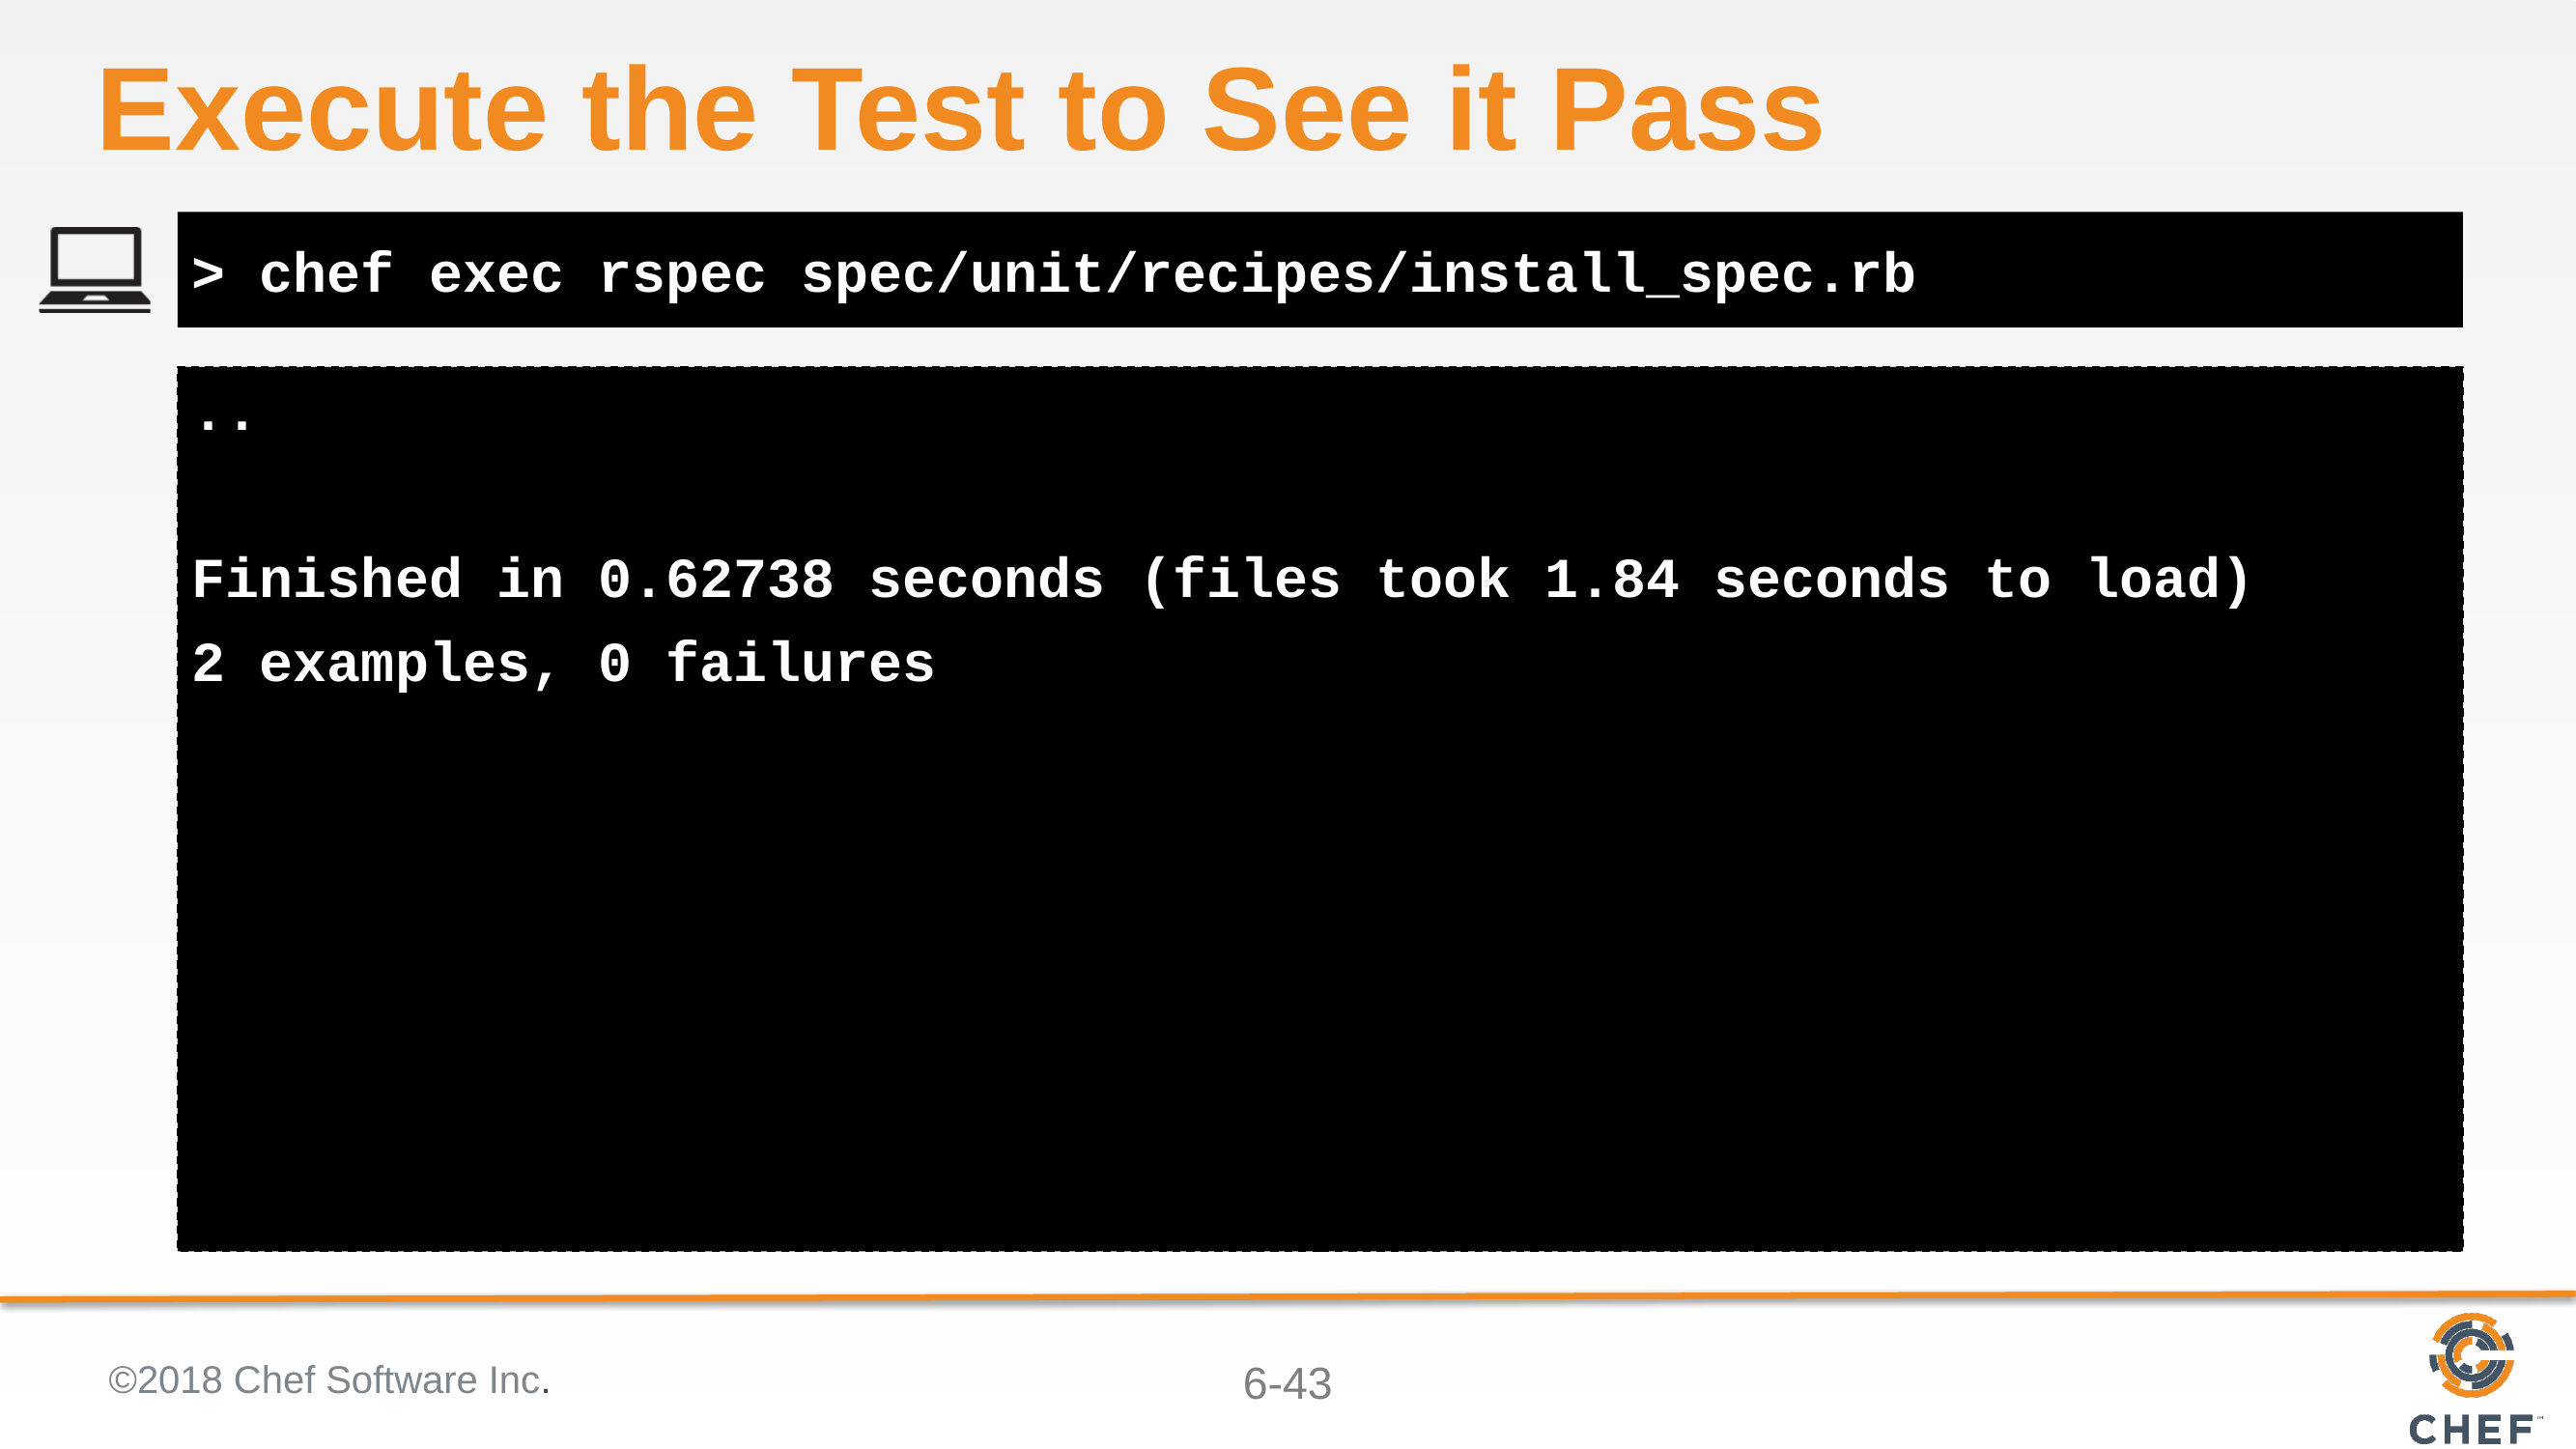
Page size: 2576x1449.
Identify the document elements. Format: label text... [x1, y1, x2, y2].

list > chef exec rspec spec/unit/recipes/install_spec.rb [177, 212, 2463, 327]
picture [2399, 1297, 2551, 1449]
title Execute the Test to See it Pass [96, 48, 2463, 180]
list .. Finished in 0.62738 seconds (files took 1.84 seconds to load) 2 examples, 0 failures [177, 366, 2464, 1252]
